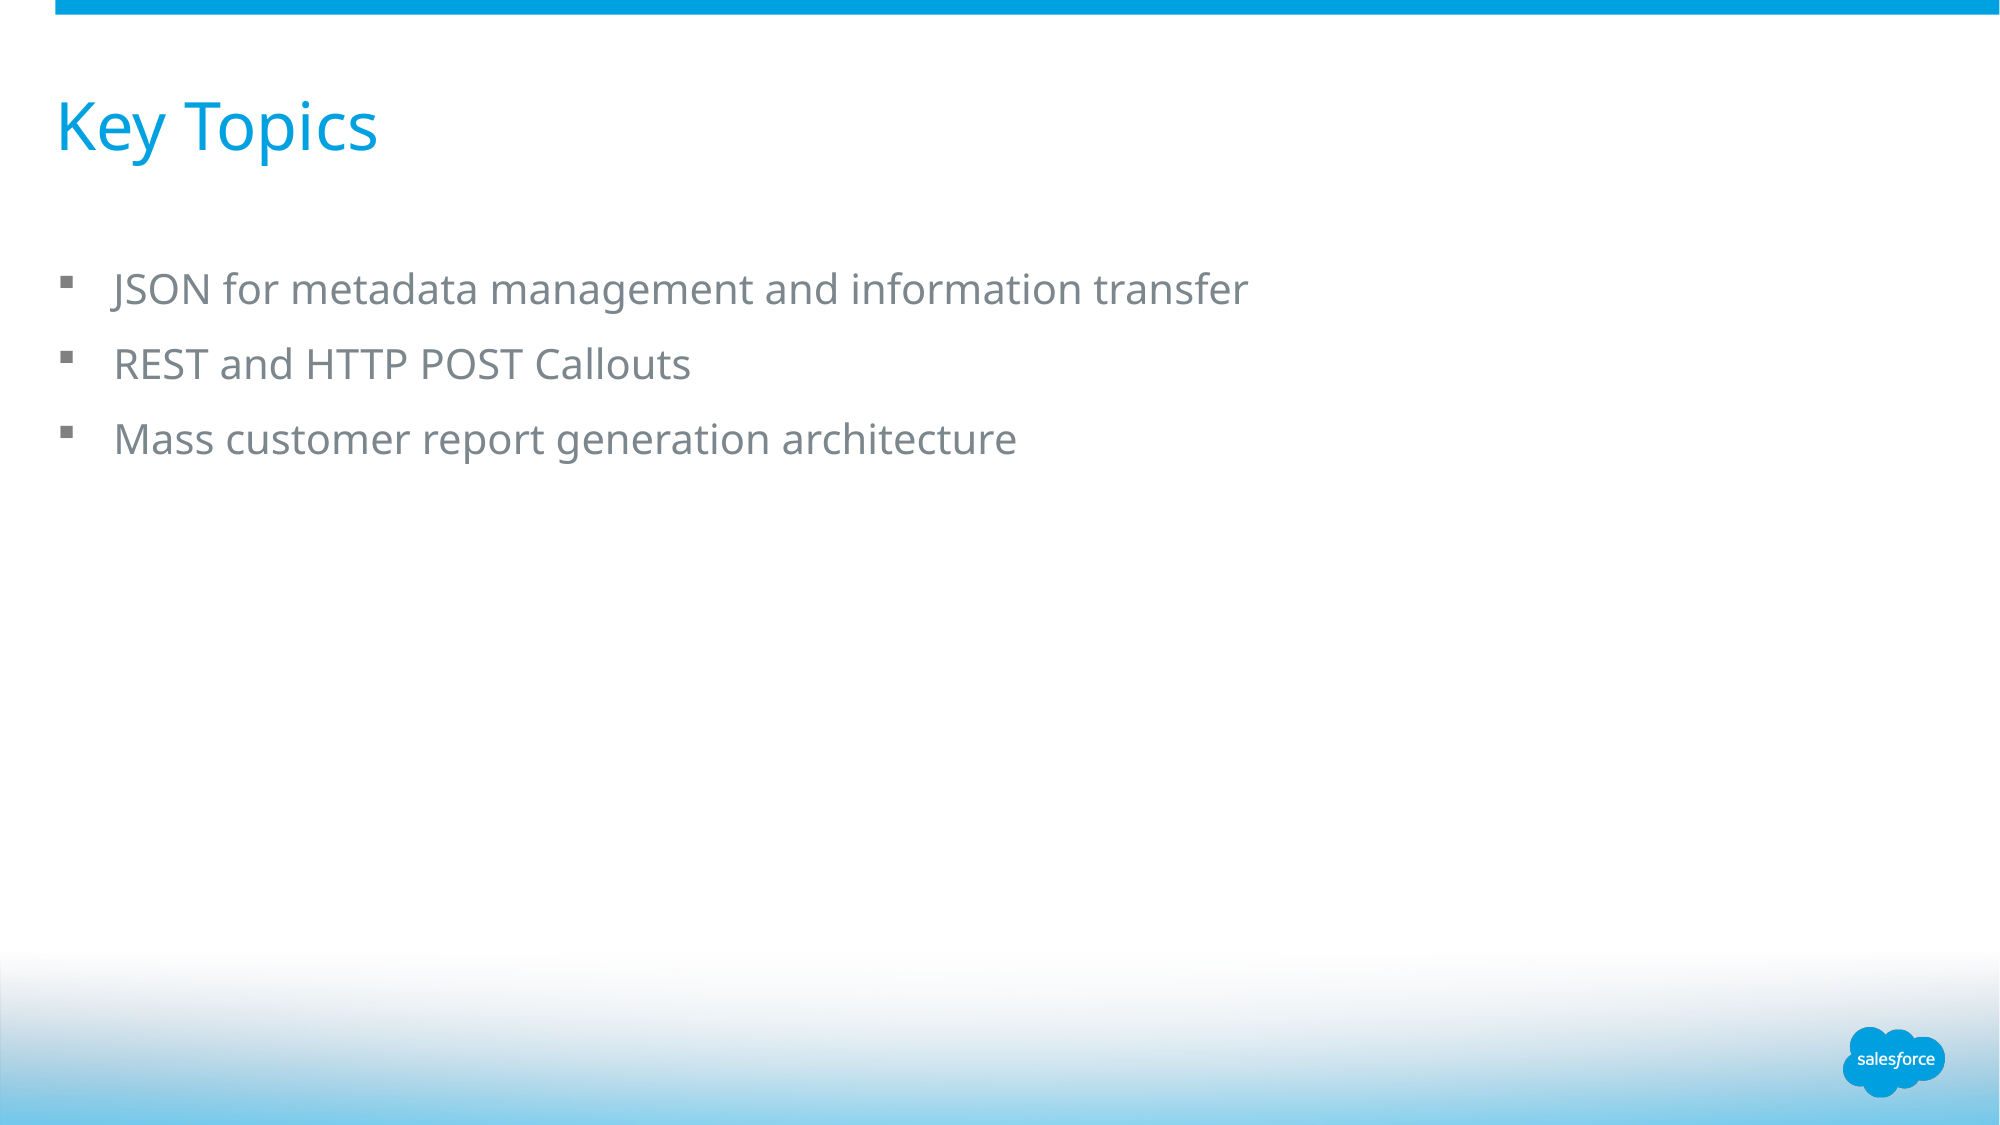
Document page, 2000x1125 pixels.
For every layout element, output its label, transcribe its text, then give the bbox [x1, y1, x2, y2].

list JSON for metadata management and information transfer REST and HTTP POST Callouts Mass customer report generation architecture [55, 262, 1945, 1021]
title Key Topics [55, 14, 1945, 164]
picture [1, 188, 2000, 1125]
